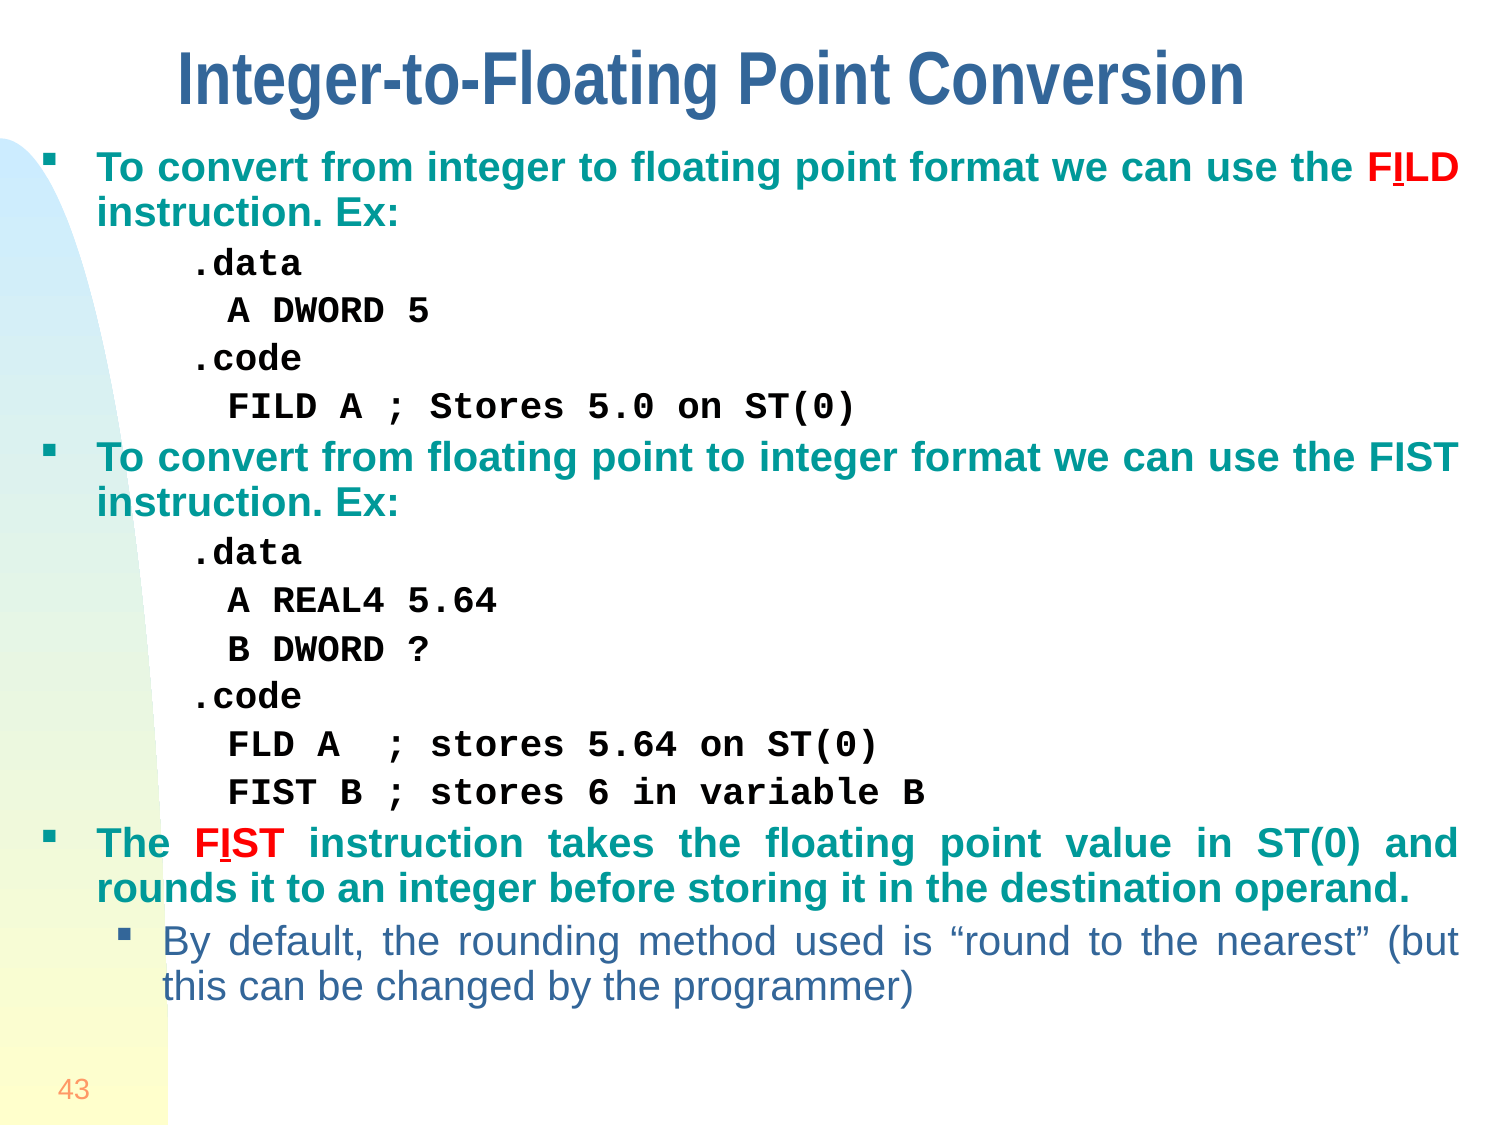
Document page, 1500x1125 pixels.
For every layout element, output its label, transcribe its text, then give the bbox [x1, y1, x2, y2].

list To convert from integer to floating point format we can use the FILD instruction. Ex: .data A DWORD 5 .code FILD A ; Stores 5.0 on ST(0) To convert from floating point to integer format we can use the FIST instruction. Ex: .data A REAL4 5.64 B DWORD ? .code FLD A ; stores 5.64 on ST(0) FIST B ; stores 6 in variable B The FIST instruction takes the floating point value in ST(0) and rounds it to an integer before storing it in the destination operand. By default, the rounding method used is “round to the nearest” (but this can be changed by the programmer) [24, 137, 1475, 1100]
title Integer-to-Floating Point Conversion [162, 24, 1457, 137]
slide_number 43 [0, 1049, 106, 1125]
